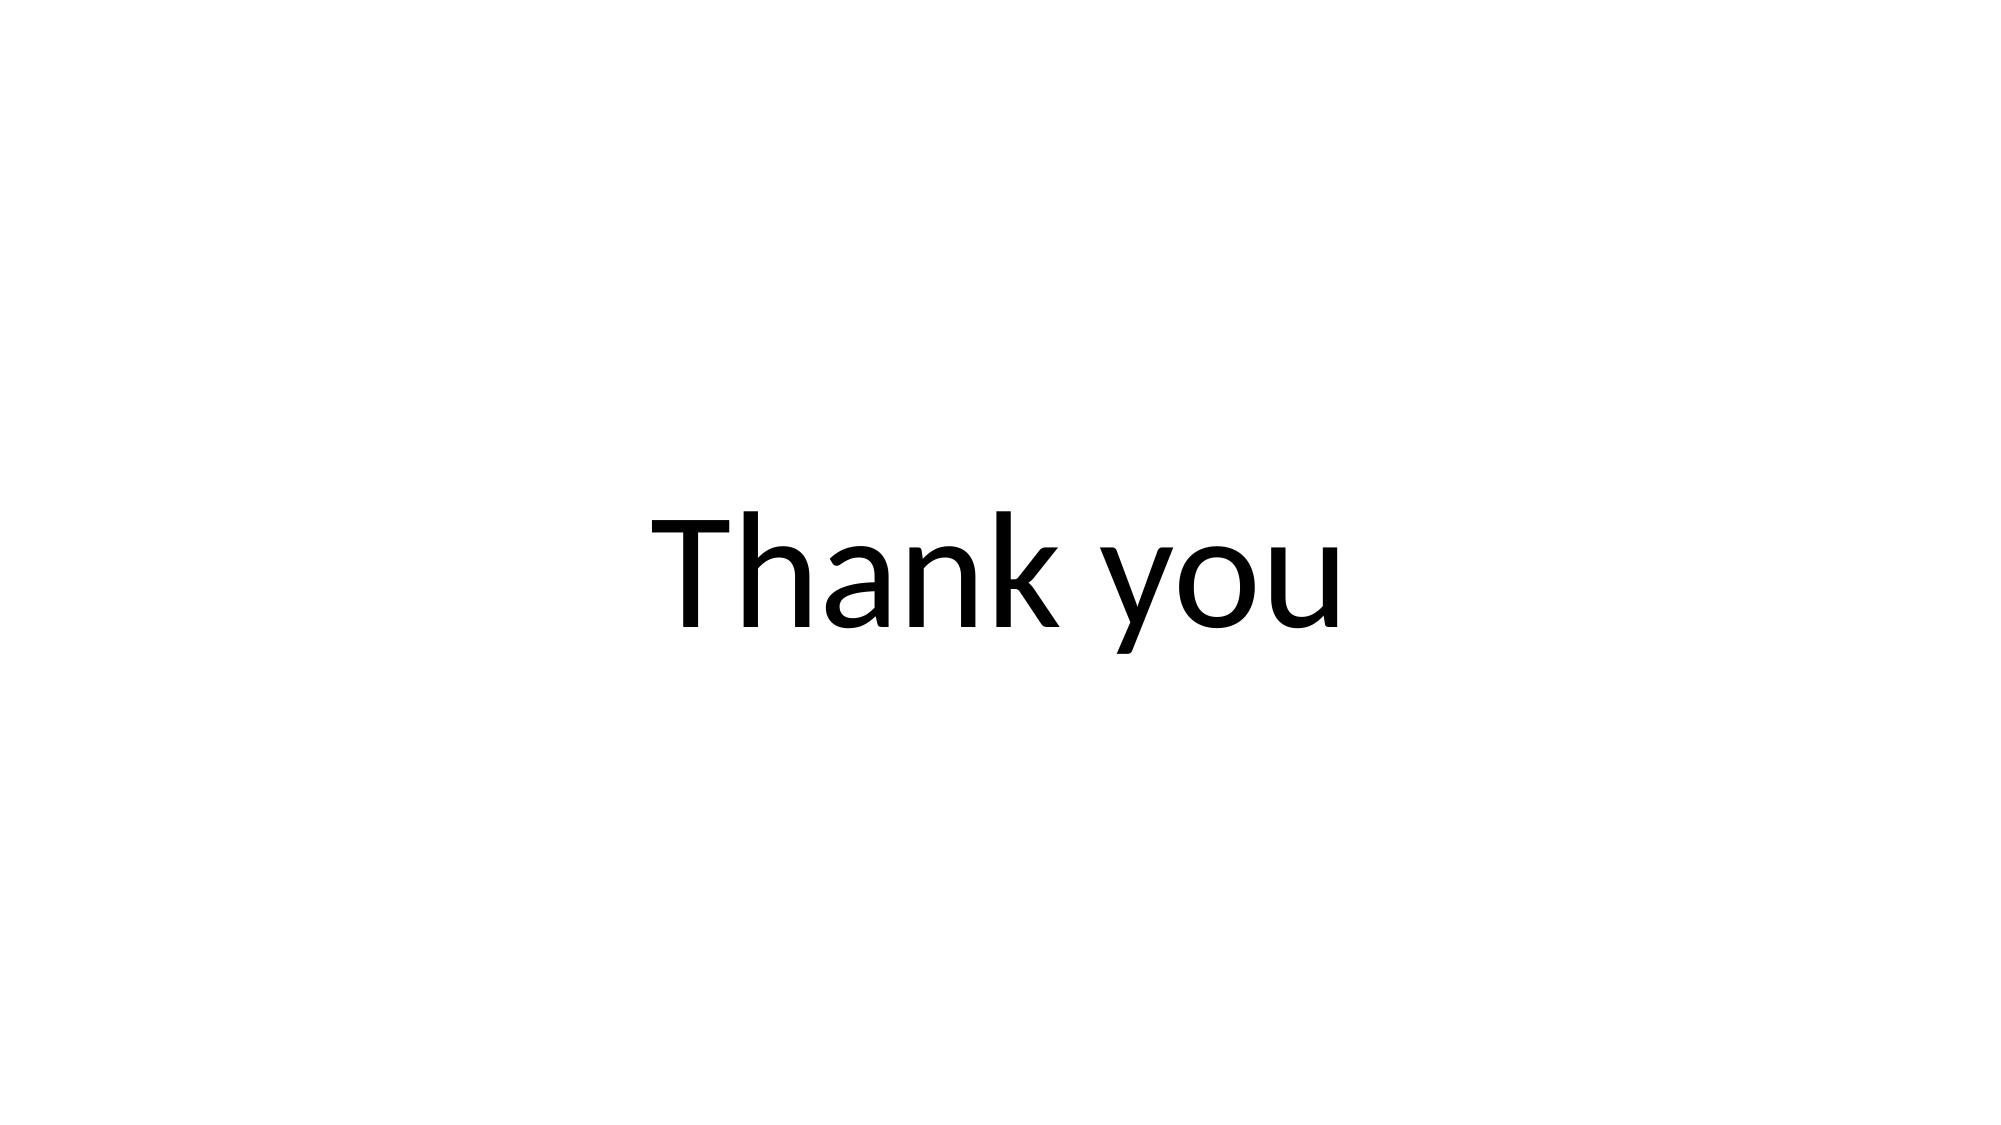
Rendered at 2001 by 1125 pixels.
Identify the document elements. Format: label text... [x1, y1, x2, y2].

text_box Thank you [184, 453, 1816, 669]
